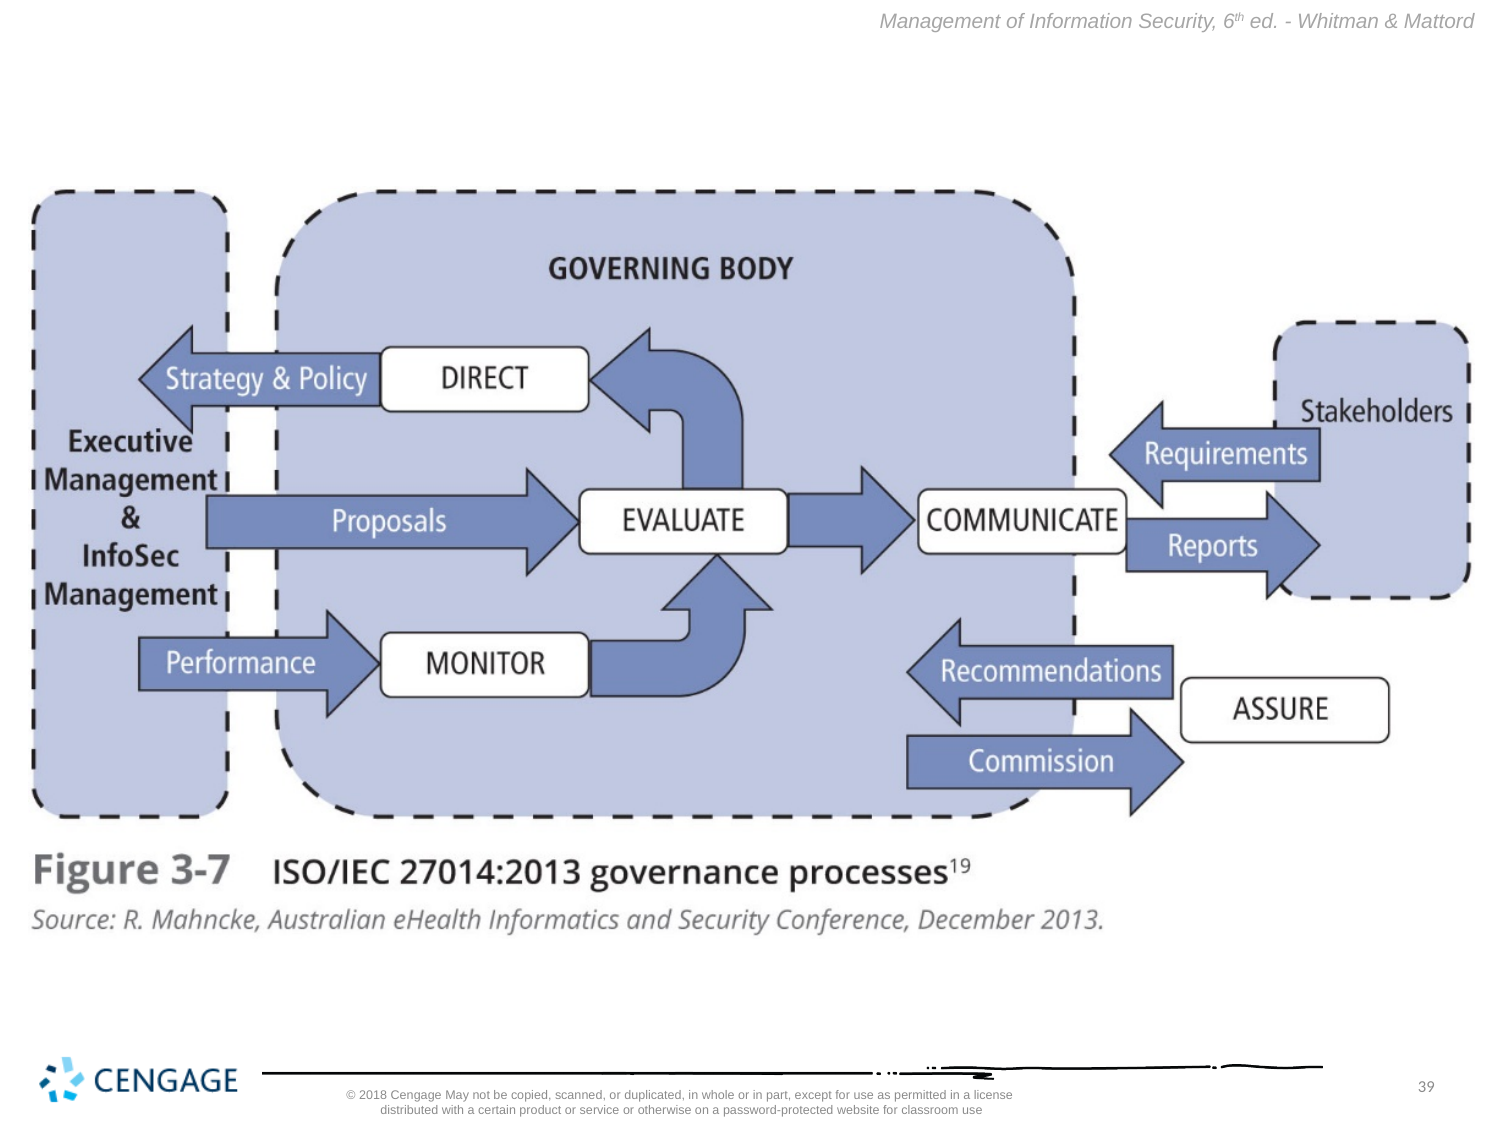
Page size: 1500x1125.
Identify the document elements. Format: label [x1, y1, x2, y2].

picture [262, 1064, 1323, 1080]
picture [19, 1043, 250, 1115]
picture [27, 186, 1476, 939]
